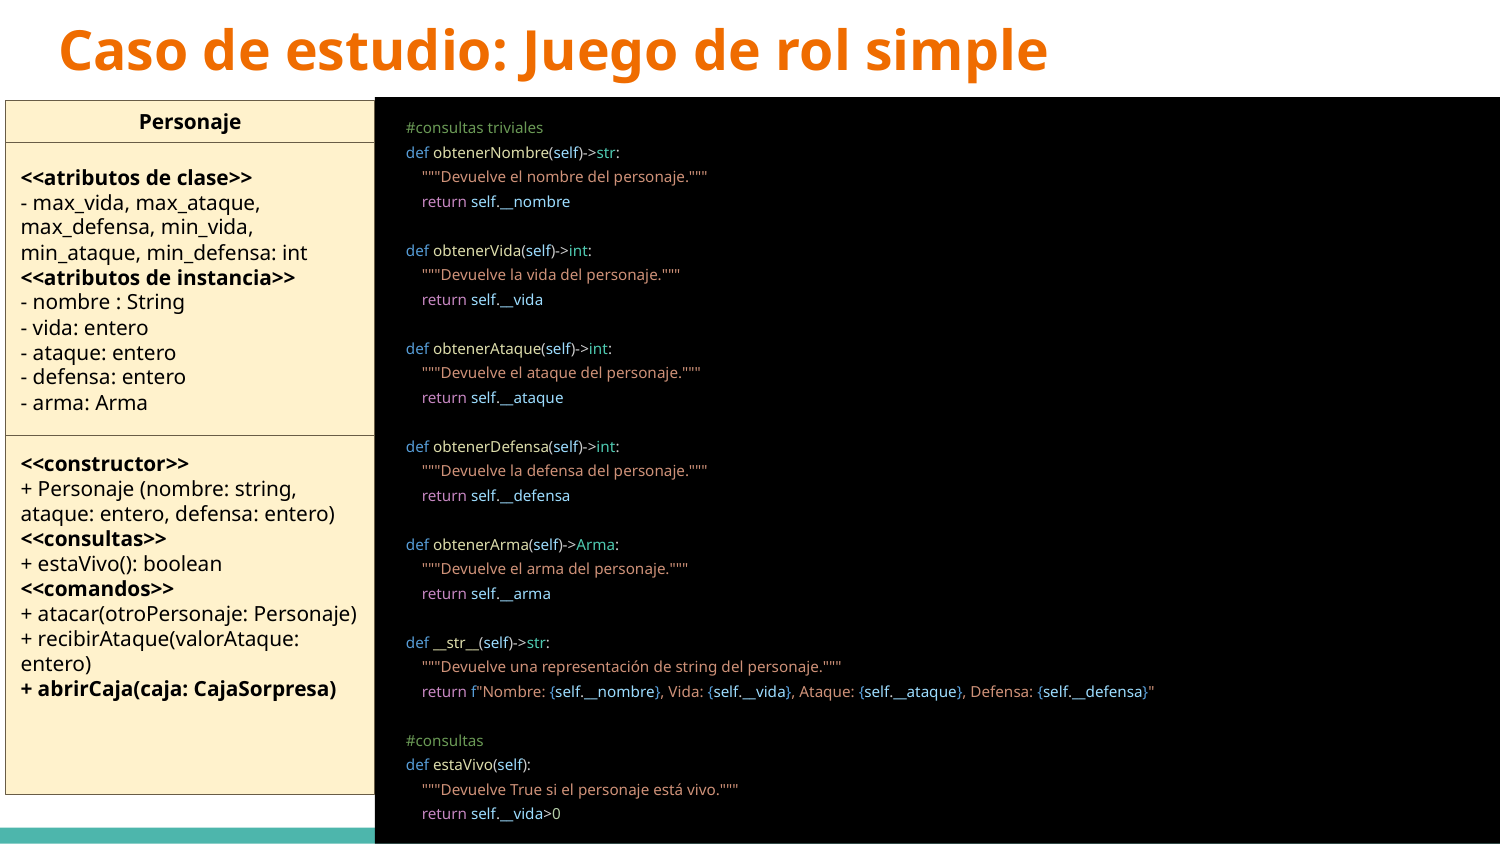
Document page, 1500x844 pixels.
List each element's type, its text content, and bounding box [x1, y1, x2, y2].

title Caso de estudio: Juego de rol simple [43, 0, 1441, 97]
text_box Personaje [5, 100, 375, 143]
list #consultas triviales def obtenerNombre(self)->str: """Devuelve el nombre del personaje.""" return self.__nombre def obtenerVida(self)->int: """Devuelve la vida del personaje.""" return self.__vida def obtenerAtaque(self)->int: """Devuelve el ataque del personaje.""" return self.__ataque def obtenerDefensa(self)->int: """Devuelve la defensa del personaje.""" return self.__defensa def obtenerArma(self)->Arma: """Devuelve el arma del personaje.""" return self.__arma def __str__(self)->str: """Devuelve una representación de string del personaje.""" return f"Nombre: {self.__nombre}, Vida: {self.__vida}, Ataque: {self.__ataque}, Defensa: {self.__defensa}" #consultas def estaVivo(self): """Devuelve True si el personaje está vivo.""" return self.__vida>0 [374, 97, 1500, 844]
text_box <<atributos de clase>> - max_vida, max_ataque, max_defensa, min_vida, min_ataque, min_defensa: int <<atributos de instancia>> - nombre : String - vida: entero - ataque: entero - defensa: entero - arma: Arma [5, 143, 375, 435]
text_box <<constructor>> + Personaje (nombre: string, ataque: entero, defensa: entero) <<consultas>> + estaVivo(): boolean <<comandos>> + atacar(otroPersonaje: Personaje) + recibirAtaque(valorAtaque: entero) + abrirCaja(caja: CajaSorpresa) [5, 435, 375, 795]
